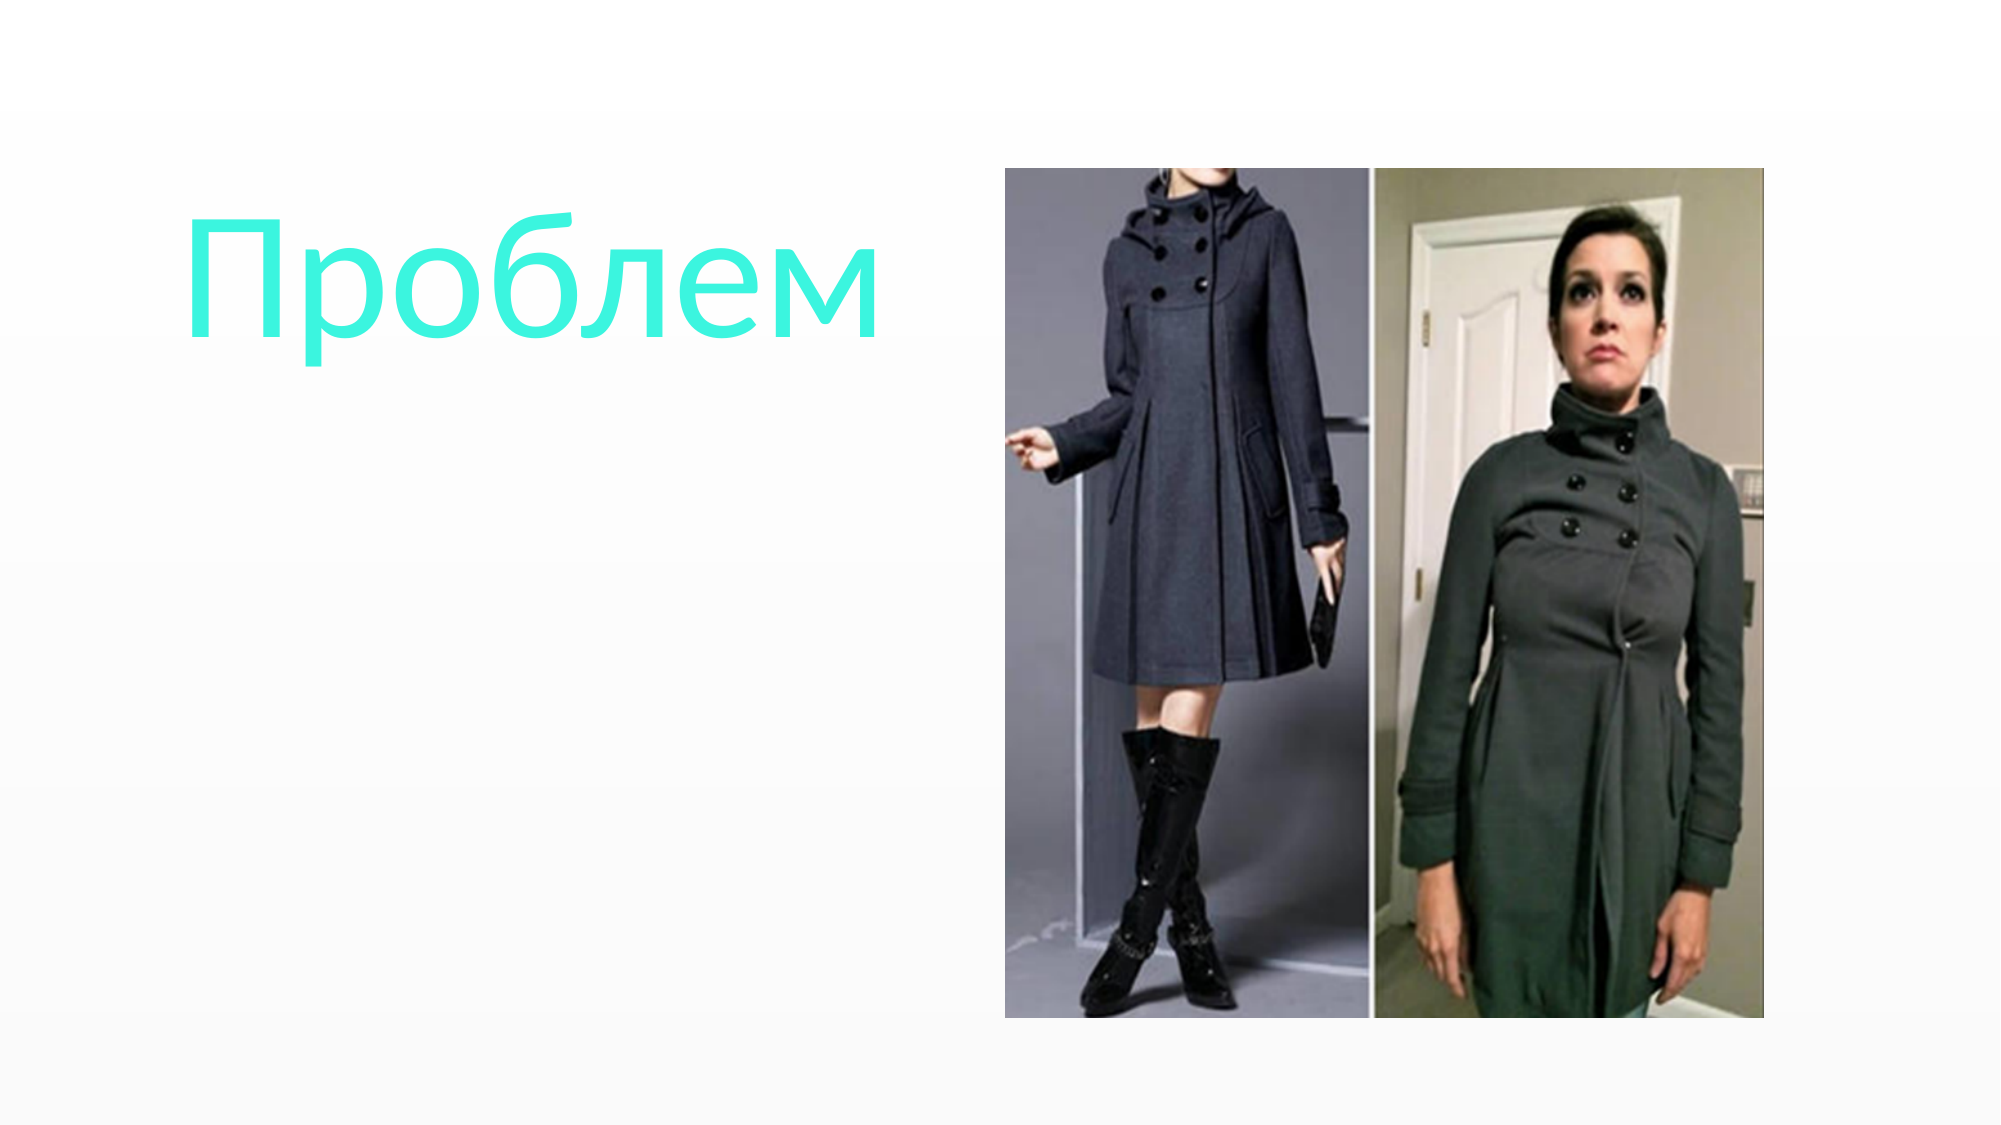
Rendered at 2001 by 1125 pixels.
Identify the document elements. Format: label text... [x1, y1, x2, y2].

text_box Проблем [164, 146, 904, 382]
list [1005, 168, 1764, 1018]
